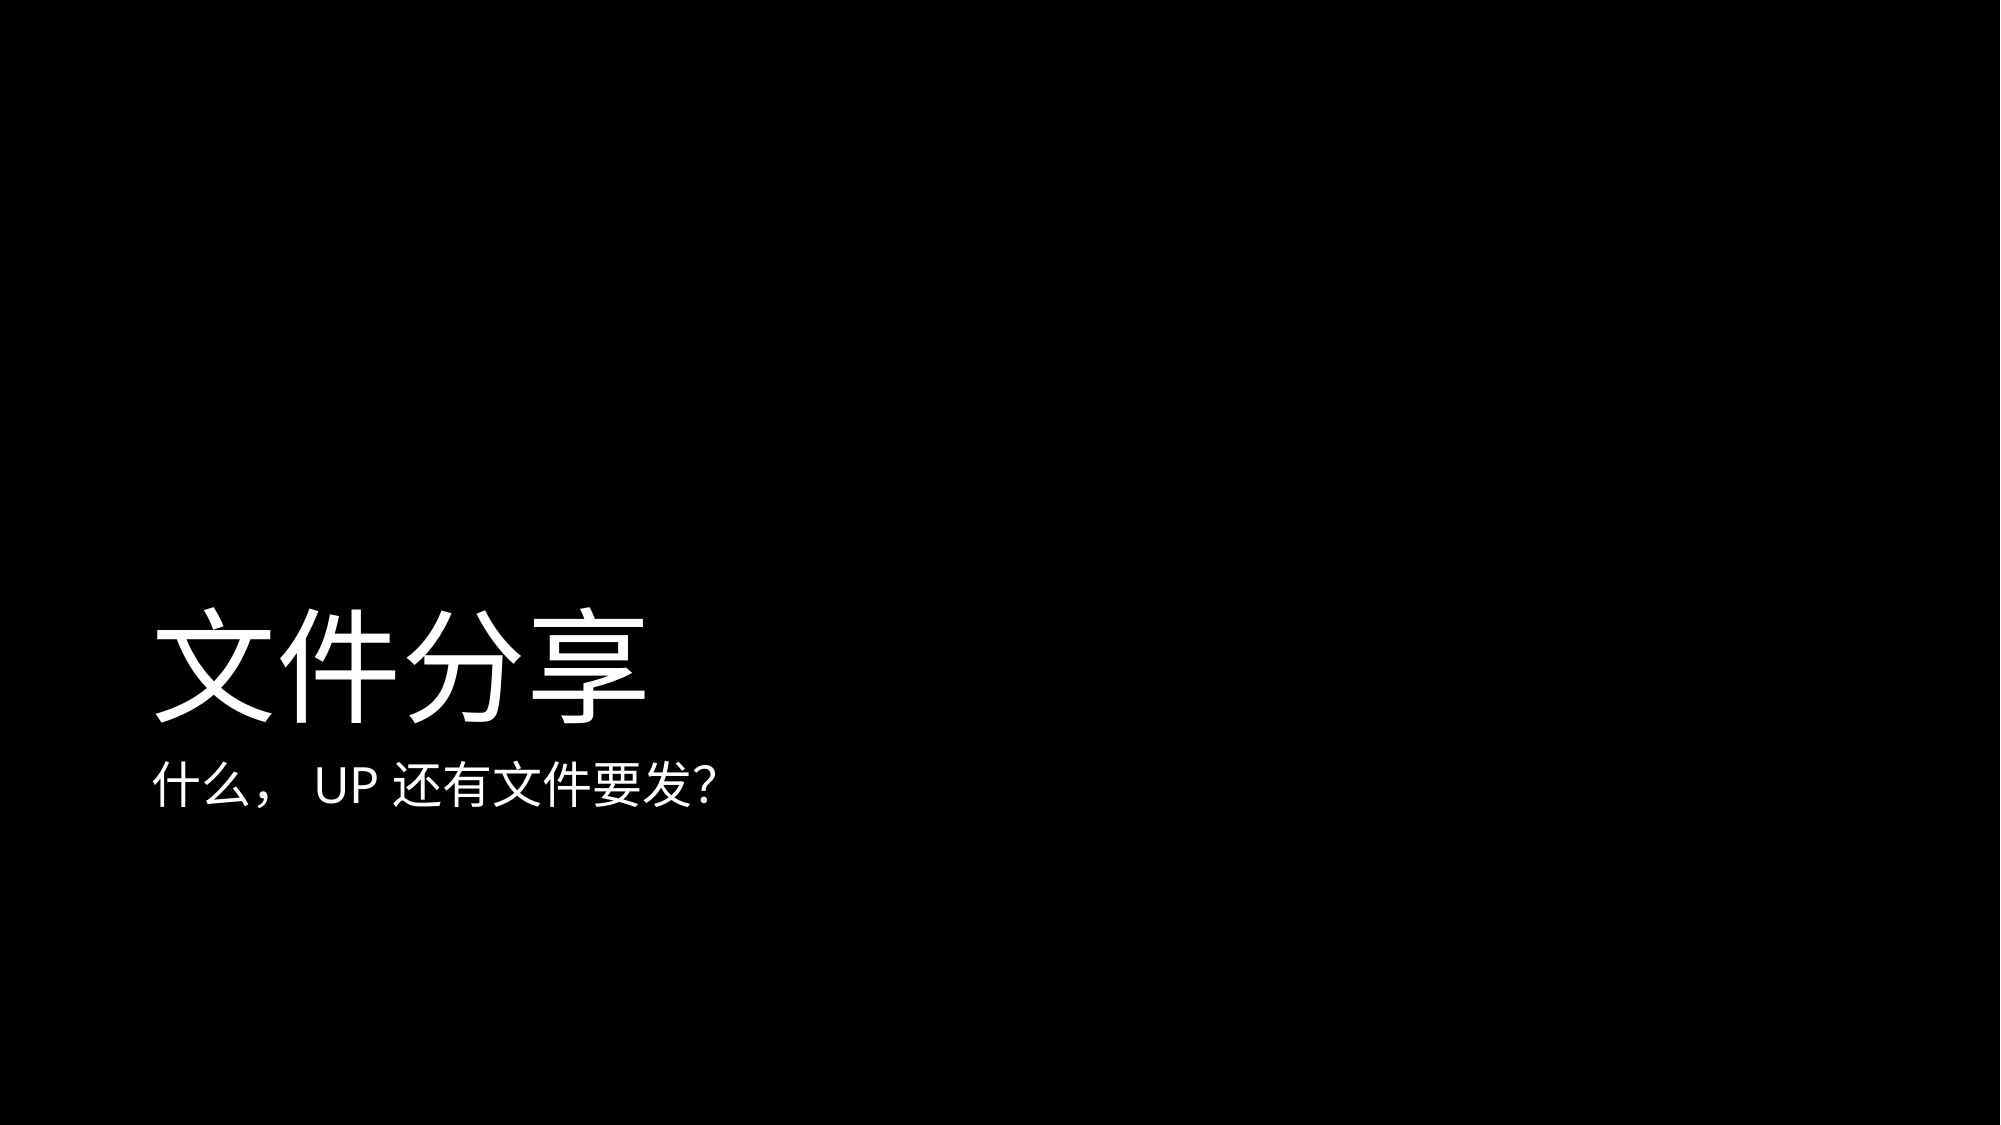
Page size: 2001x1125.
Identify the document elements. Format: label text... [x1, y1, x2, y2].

title 文件分享 [136, 280, 1862, 749]
list 什么，UP还有文件要发？ [136, 752, 1862, 999]
